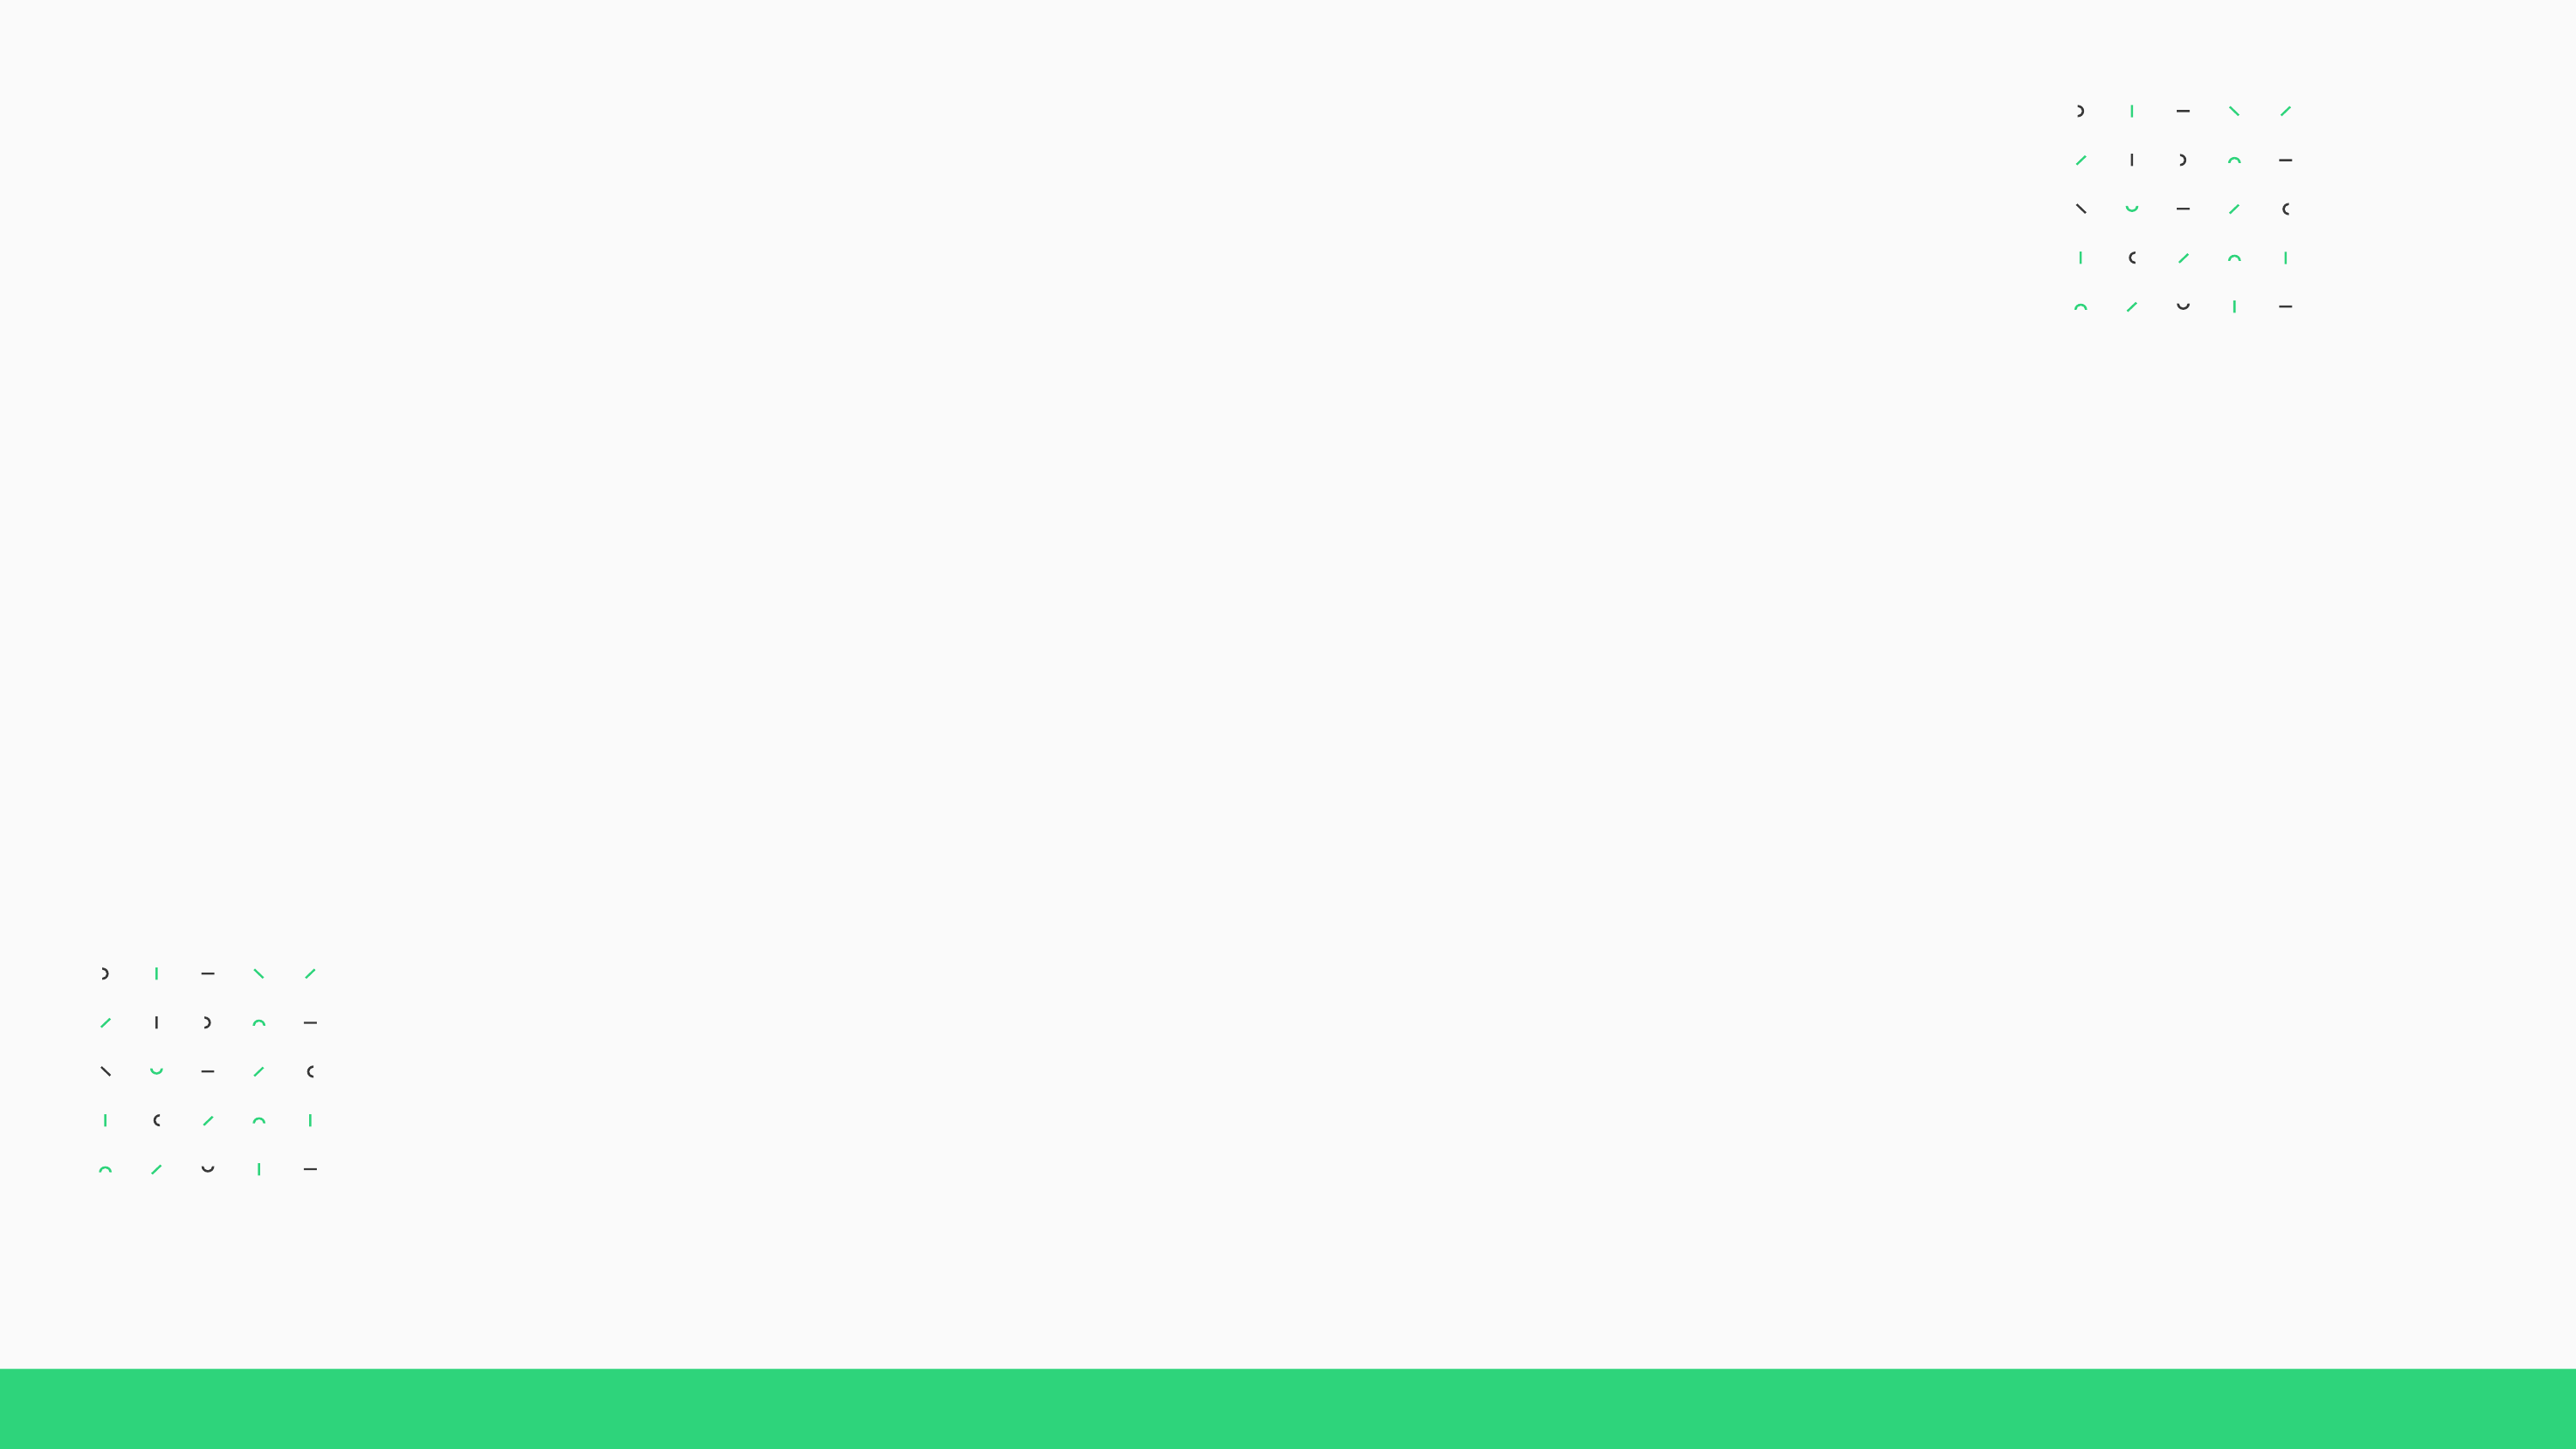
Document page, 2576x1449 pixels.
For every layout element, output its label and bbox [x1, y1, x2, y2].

text_box [0, 1368, 2576, 1449]
text_box [79, 949, 490, 1349]
text_box [2055, 86, 2466, 487]
